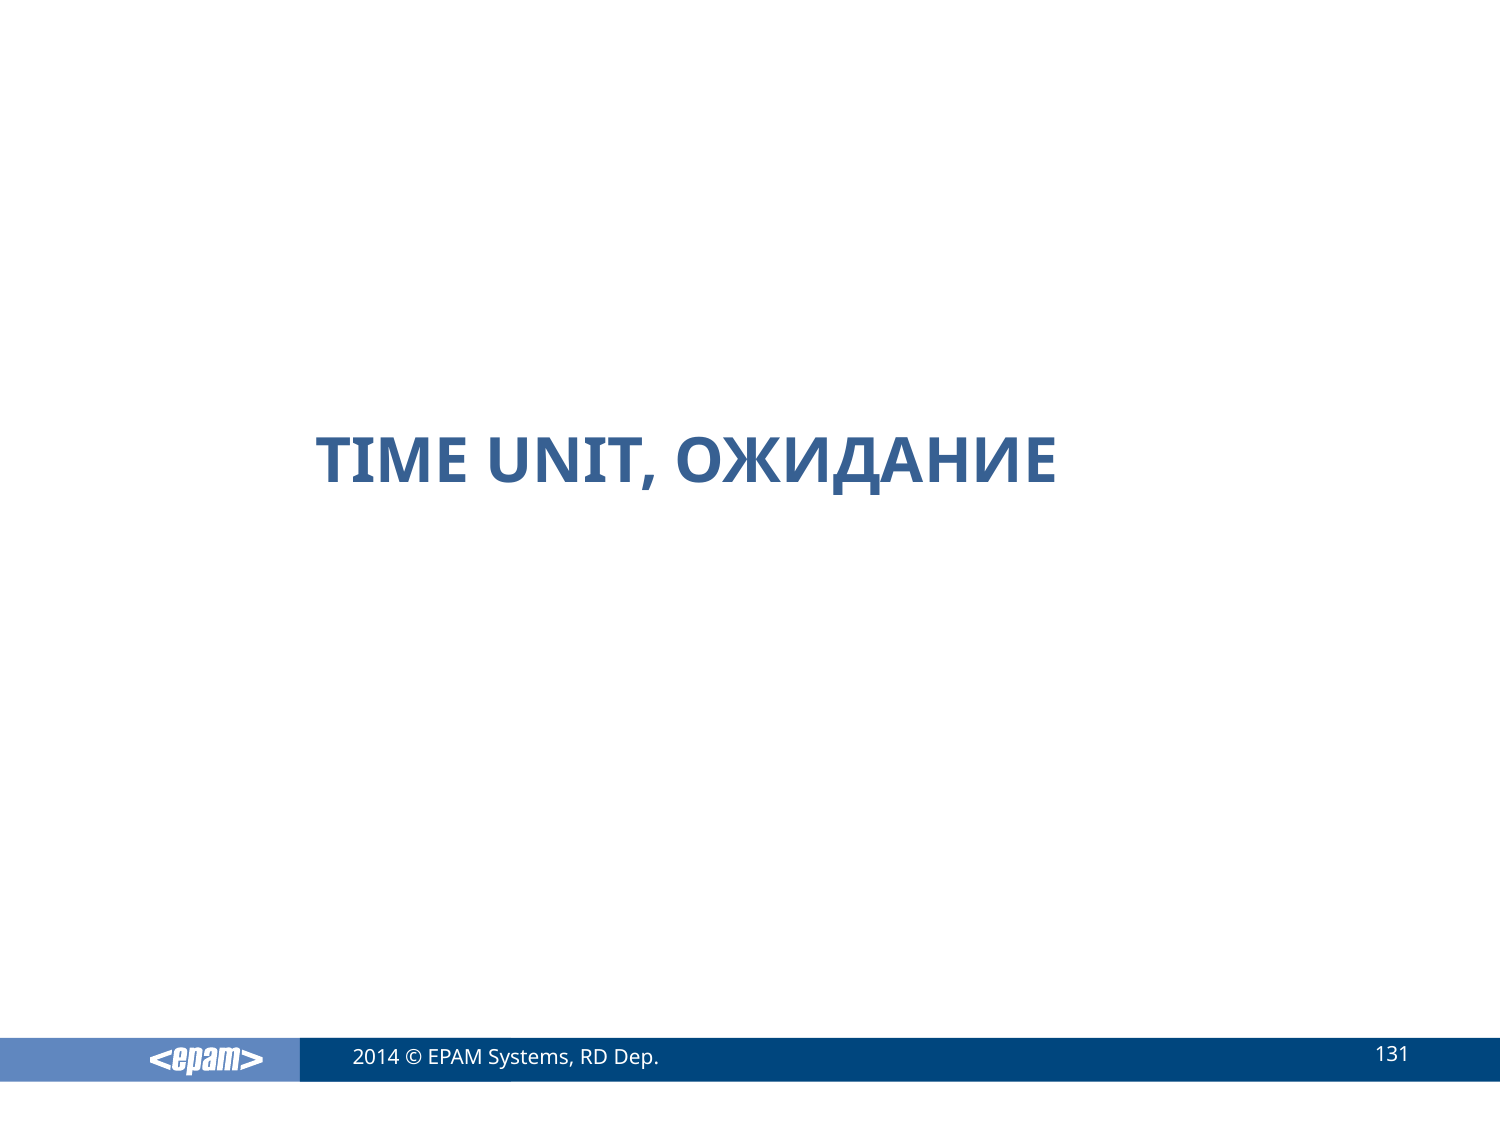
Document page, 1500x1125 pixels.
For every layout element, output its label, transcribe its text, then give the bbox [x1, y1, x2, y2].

footer 2014 © EPAM Systems, RD Dep. [337, 1028, 738, 1088]
title Time unit, ожидание [300, 412, 1350, 649]
slide_number 131 [1262, 1025, 1425, 1085]
